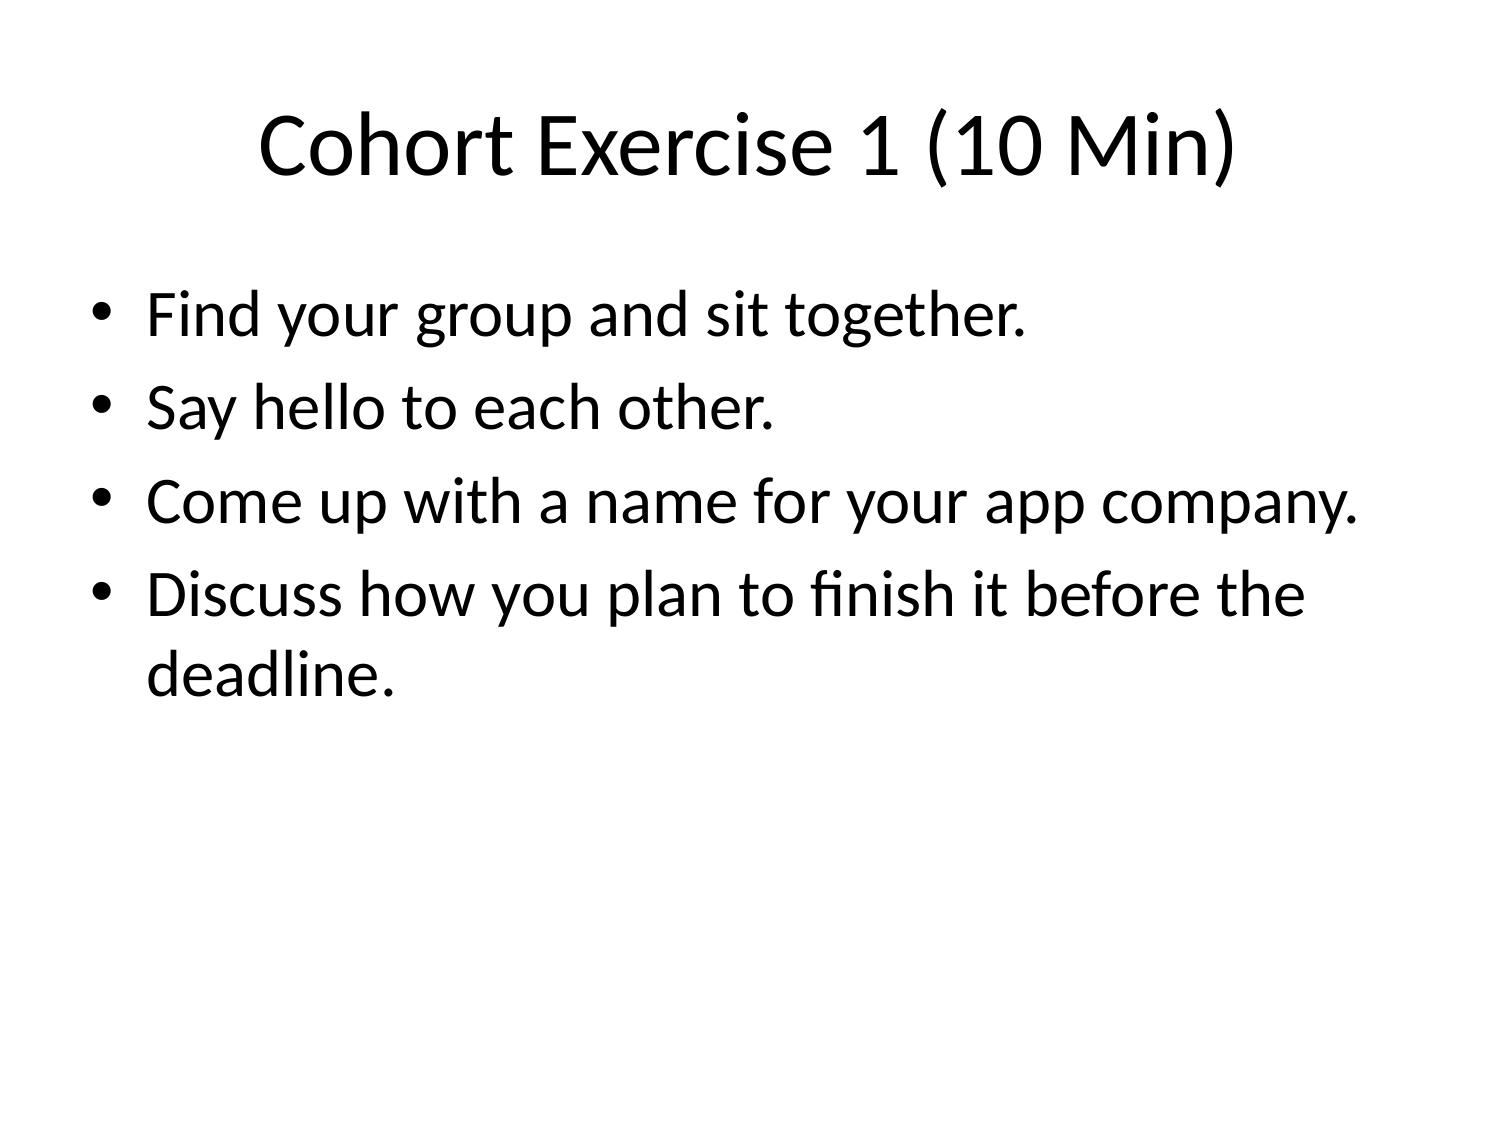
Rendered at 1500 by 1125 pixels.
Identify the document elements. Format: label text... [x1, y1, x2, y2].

list Find your group and sit together. Say hello to each other. Come up with a name for your app company. Discuss how you plan to finish it before the deadline. [75, 262, 1425, 1005]
title Cohort Exercise 1 (10 Min) [75, 45, 1425, 233]
